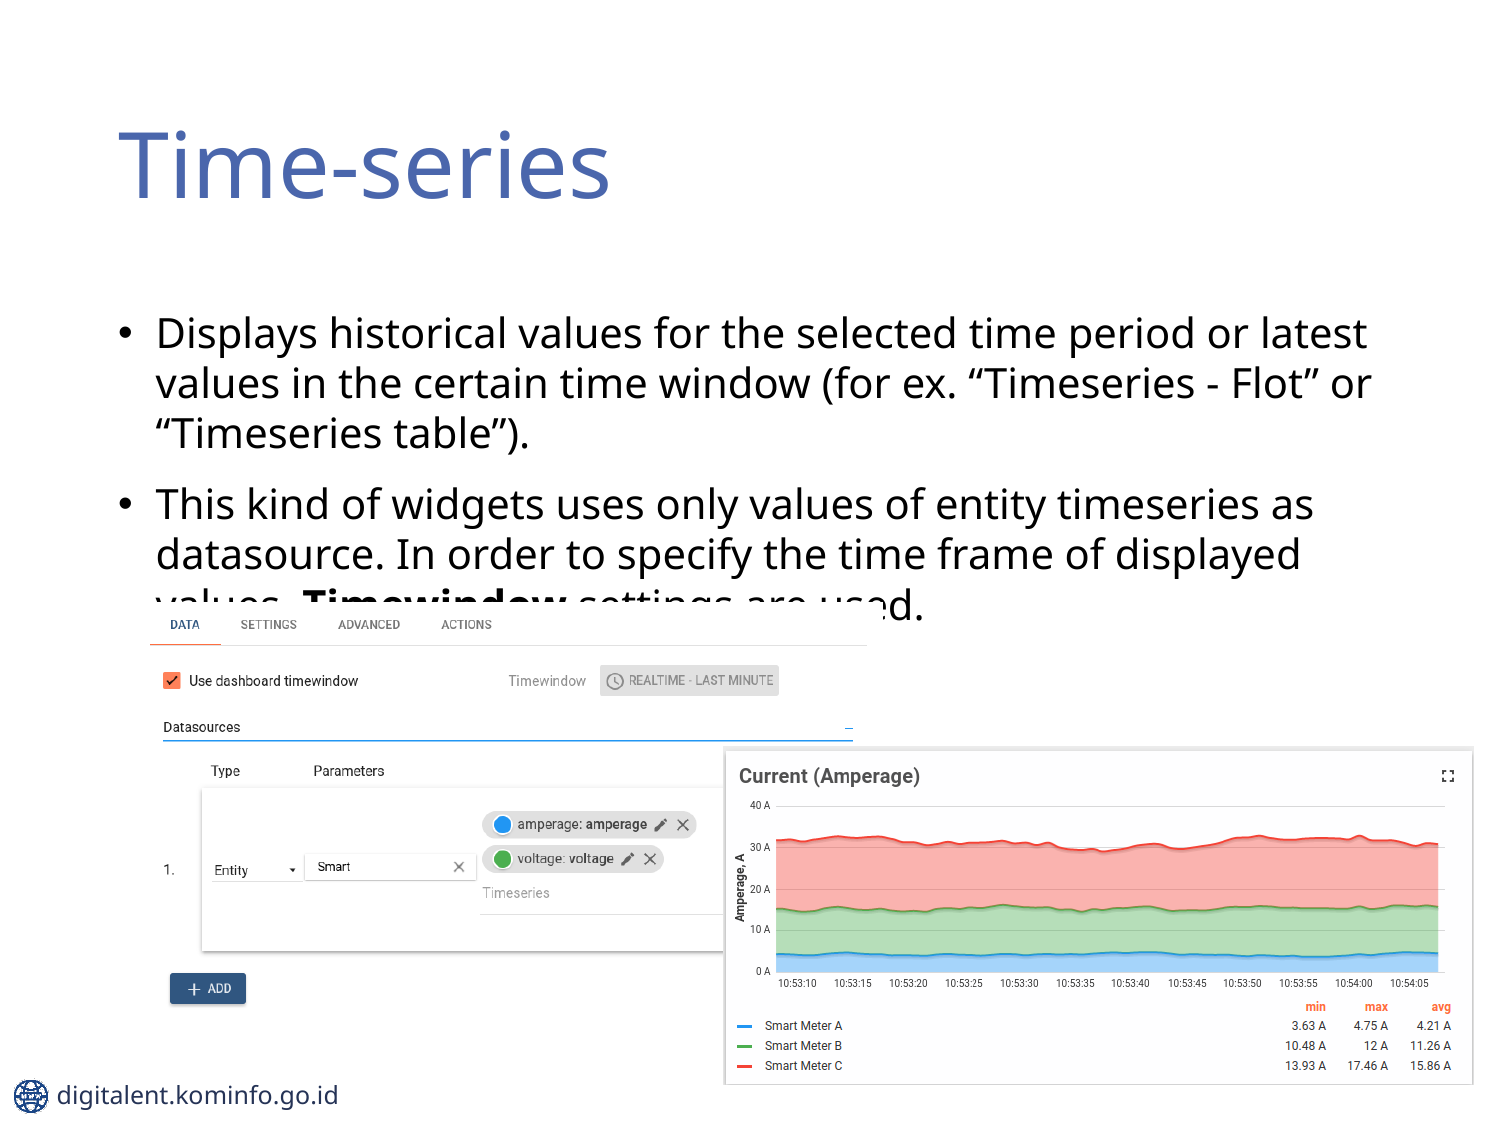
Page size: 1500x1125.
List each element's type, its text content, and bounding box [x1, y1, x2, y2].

picture [132, 602, 1474, 1085]
title Time-series [103, 59, 1397, 278]
picture [12, 1078, 49, 1114]
list Displays historical values for the selected time period or latest values in the certain time window (for ex. “Timeseries - Flot” or “Timeseries table”). This kind of widgets uses only values of entity timeseries as datasource. In order to specify the time frame of displayed values, Timewindow settings are used. [103, 299, 1397, 1014]
